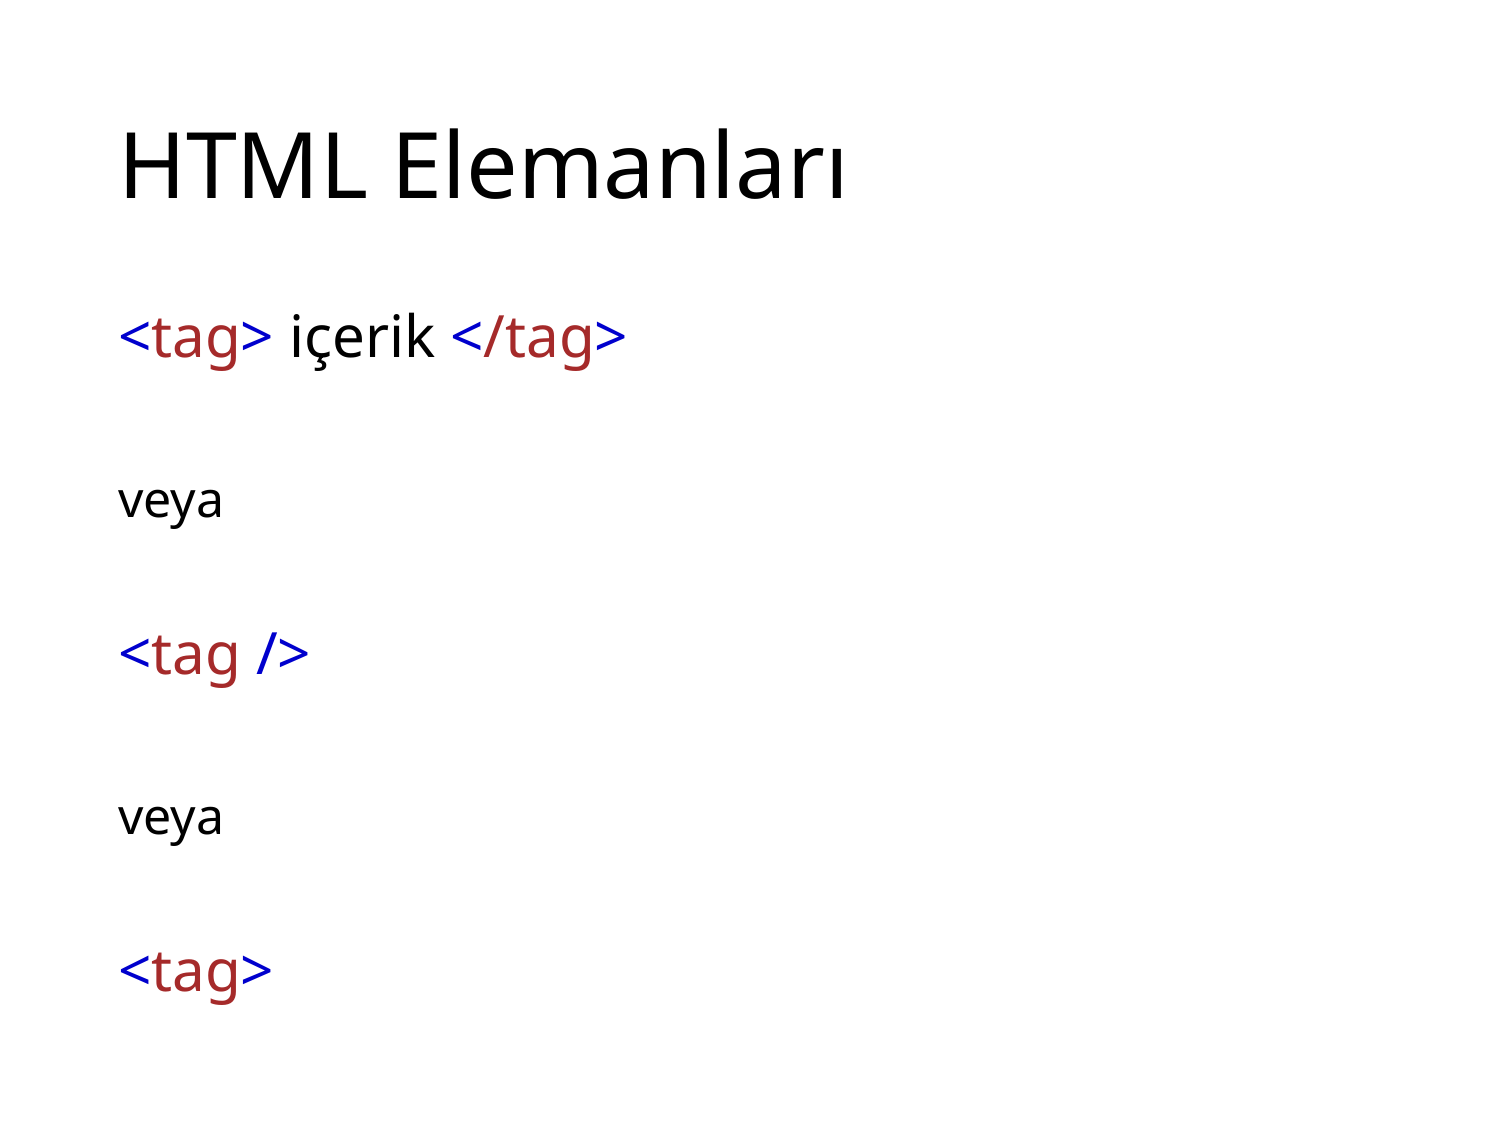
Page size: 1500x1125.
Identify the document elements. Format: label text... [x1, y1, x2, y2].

list <tag> içerik </tag> veya <tag /> veya <tag> [103, 299, 1397, 1014]
title HTML Elemanları [103, 59, 1397, 278]
